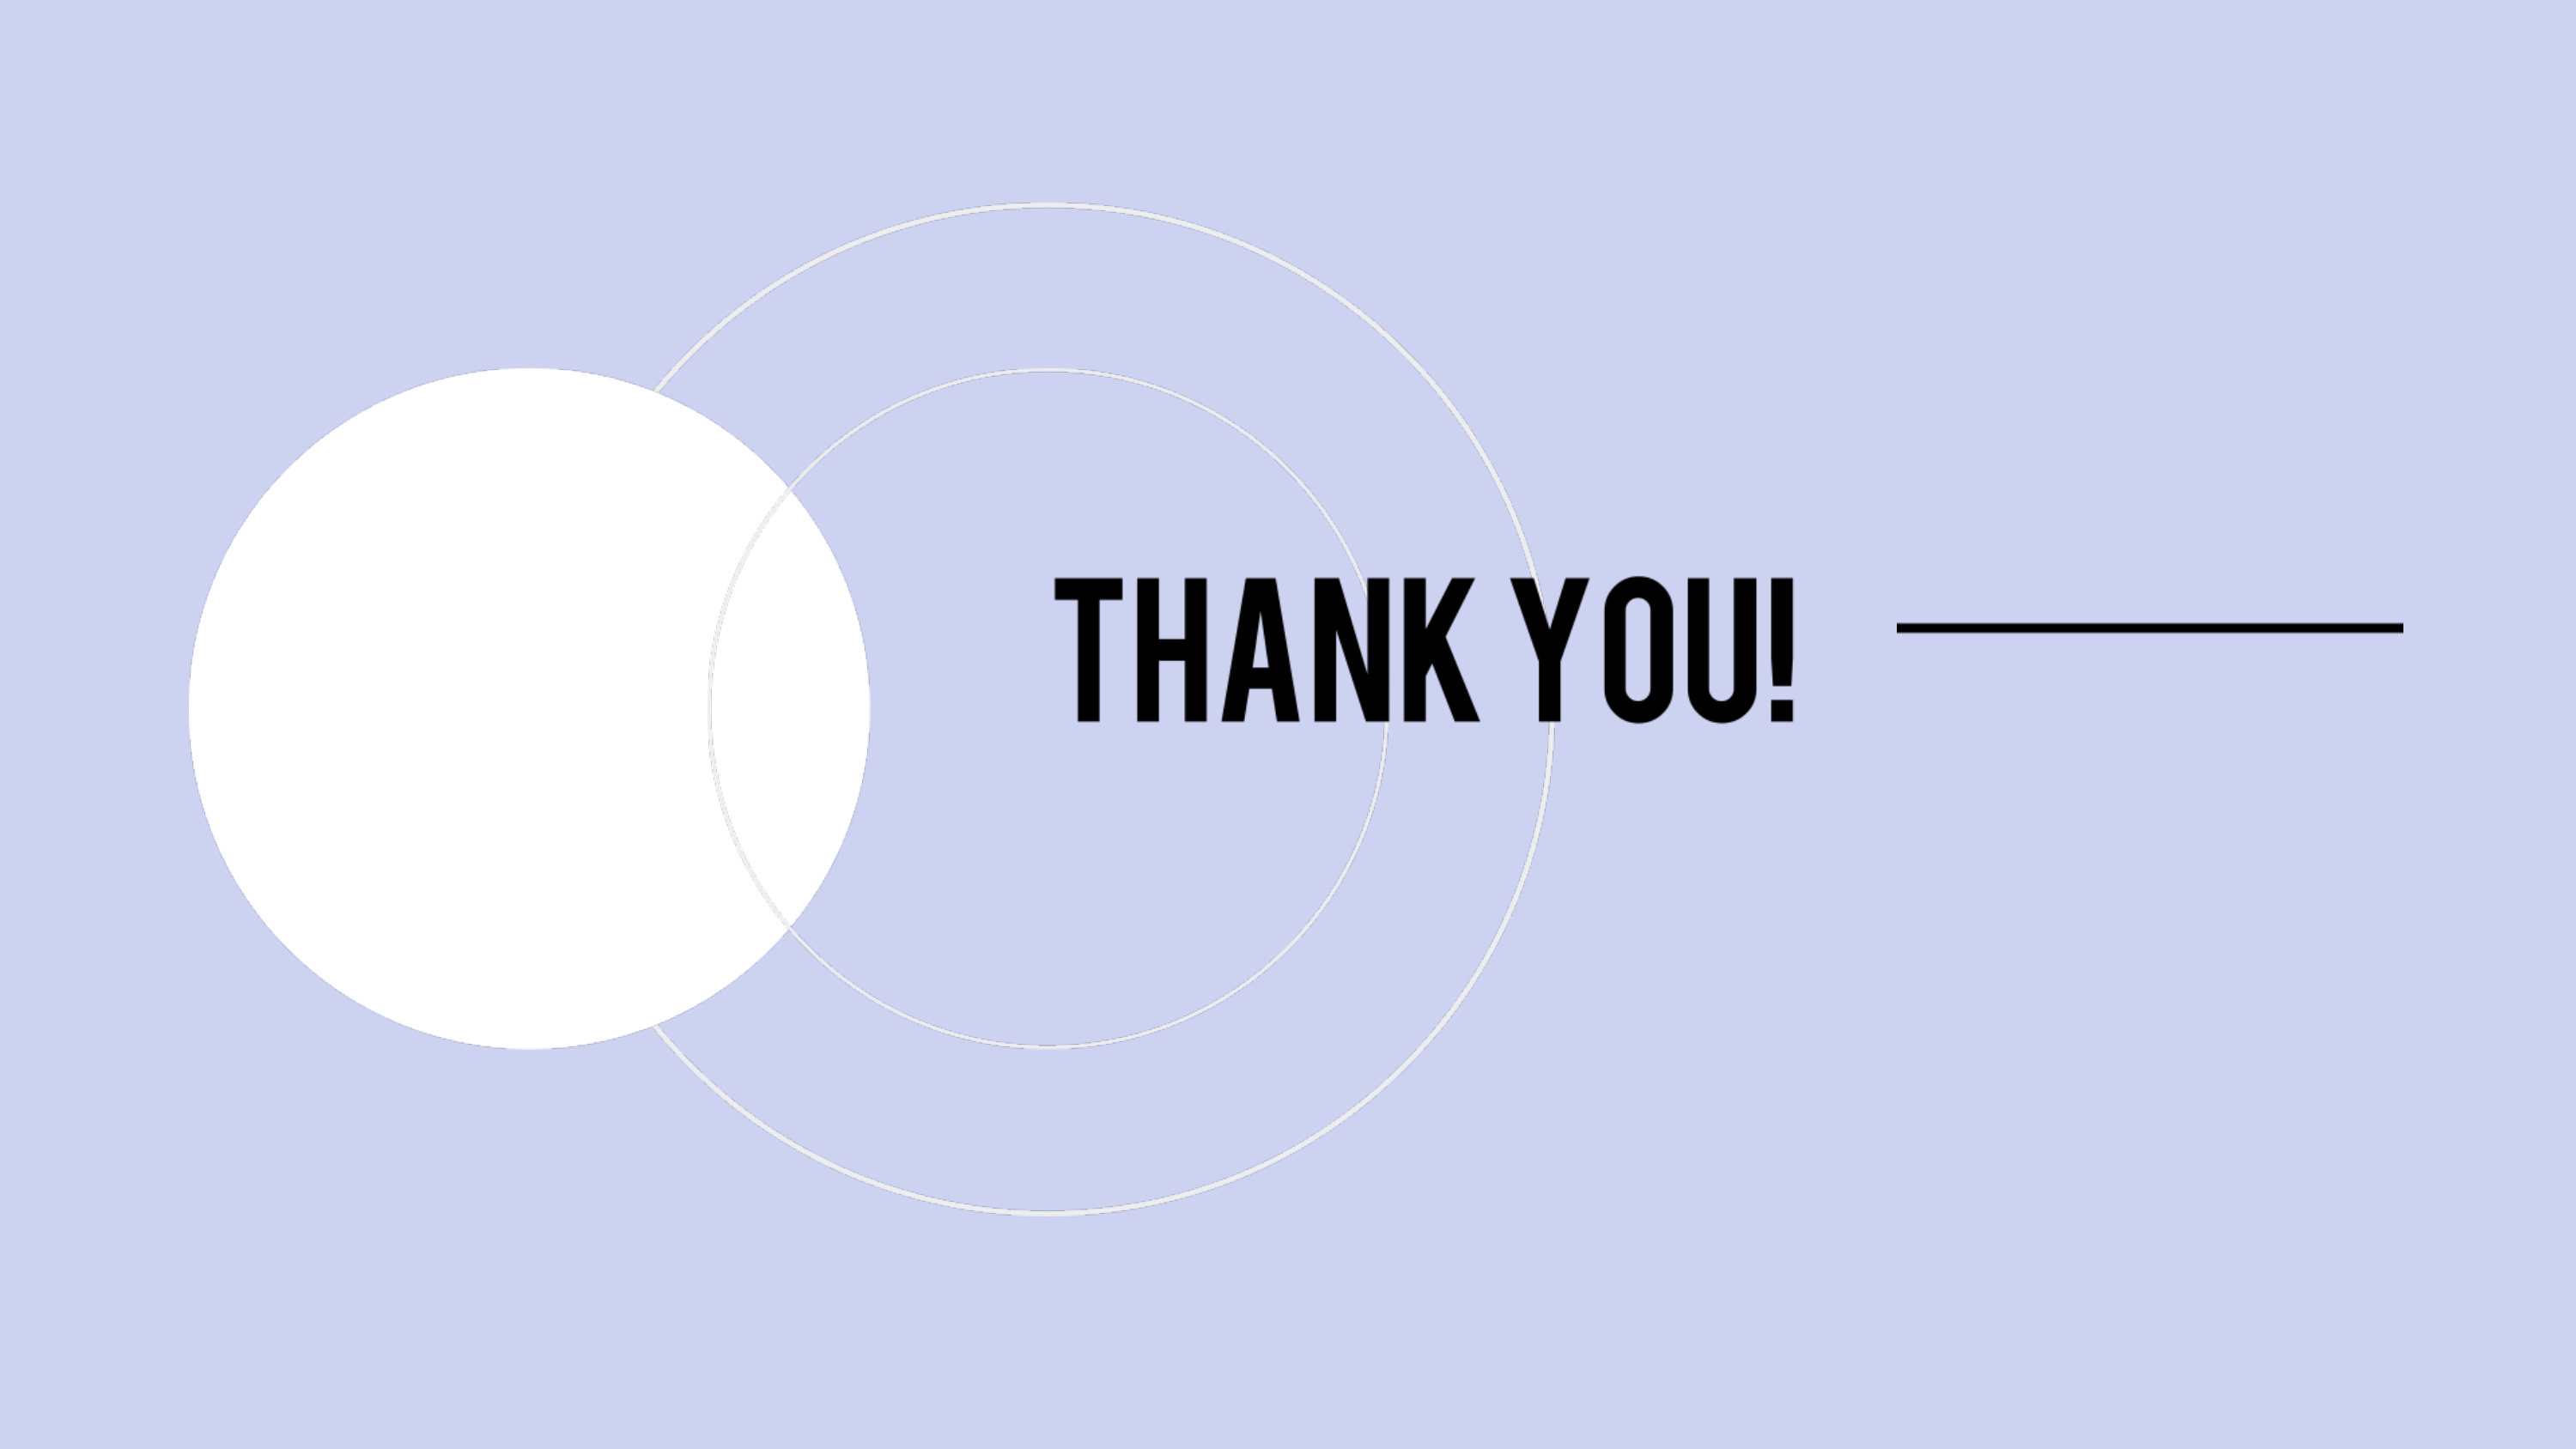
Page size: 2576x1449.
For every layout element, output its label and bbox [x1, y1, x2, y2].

text_box [188, 368, 706, 1050]
text_box [540, 803, 1556, 1217]
text_box [540, 202, 1556, 503]
picture [1024, 504, 1867, 797]
text_box [1897, 609, 2403, 647]
text_box [708, 368, 1389, 1050]
